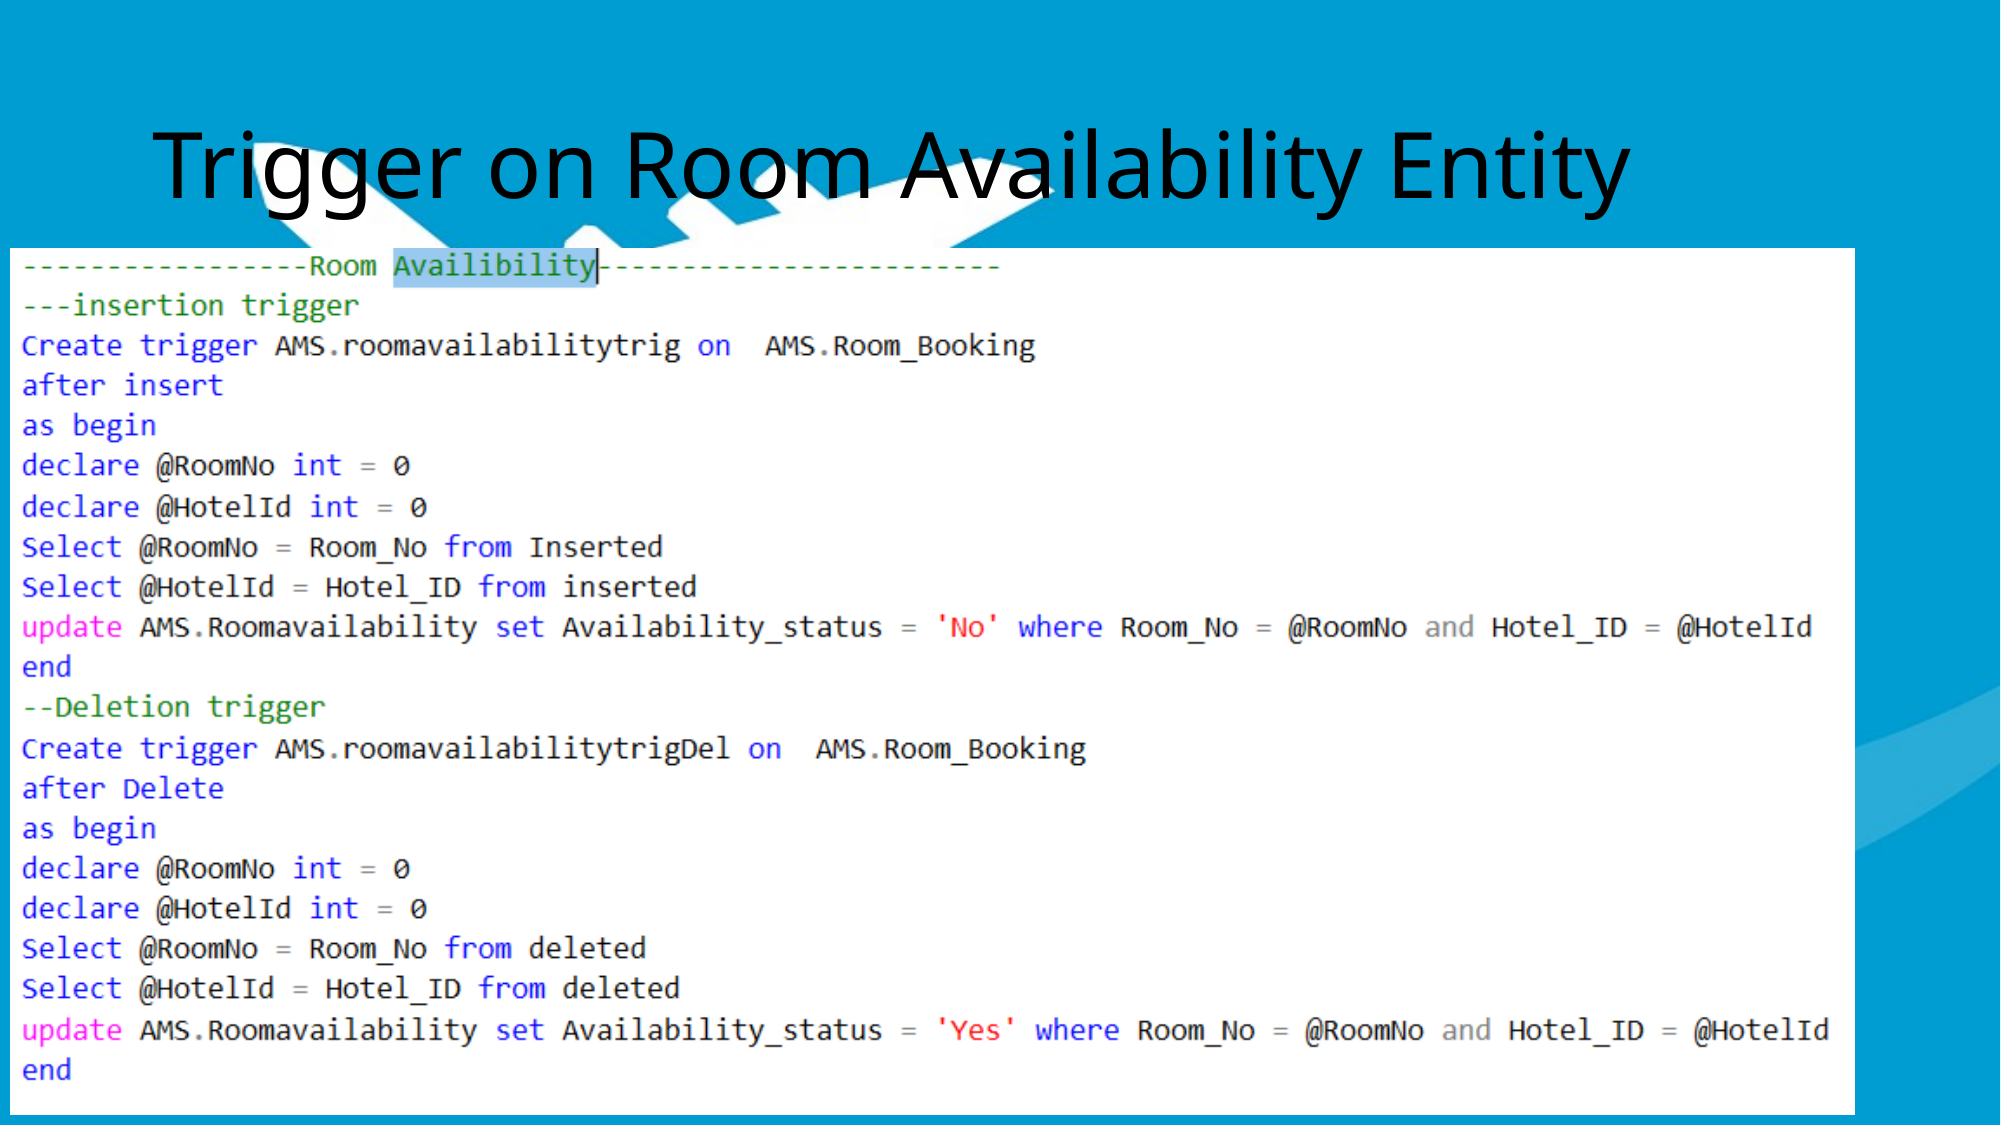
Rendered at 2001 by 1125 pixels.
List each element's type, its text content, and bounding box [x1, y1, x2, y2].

picture [1855, 687, 2001, 850]
title Trigger on Room Availability Entity [137, 59, 1863, 278]
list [10, 247, 1855, 1115]
